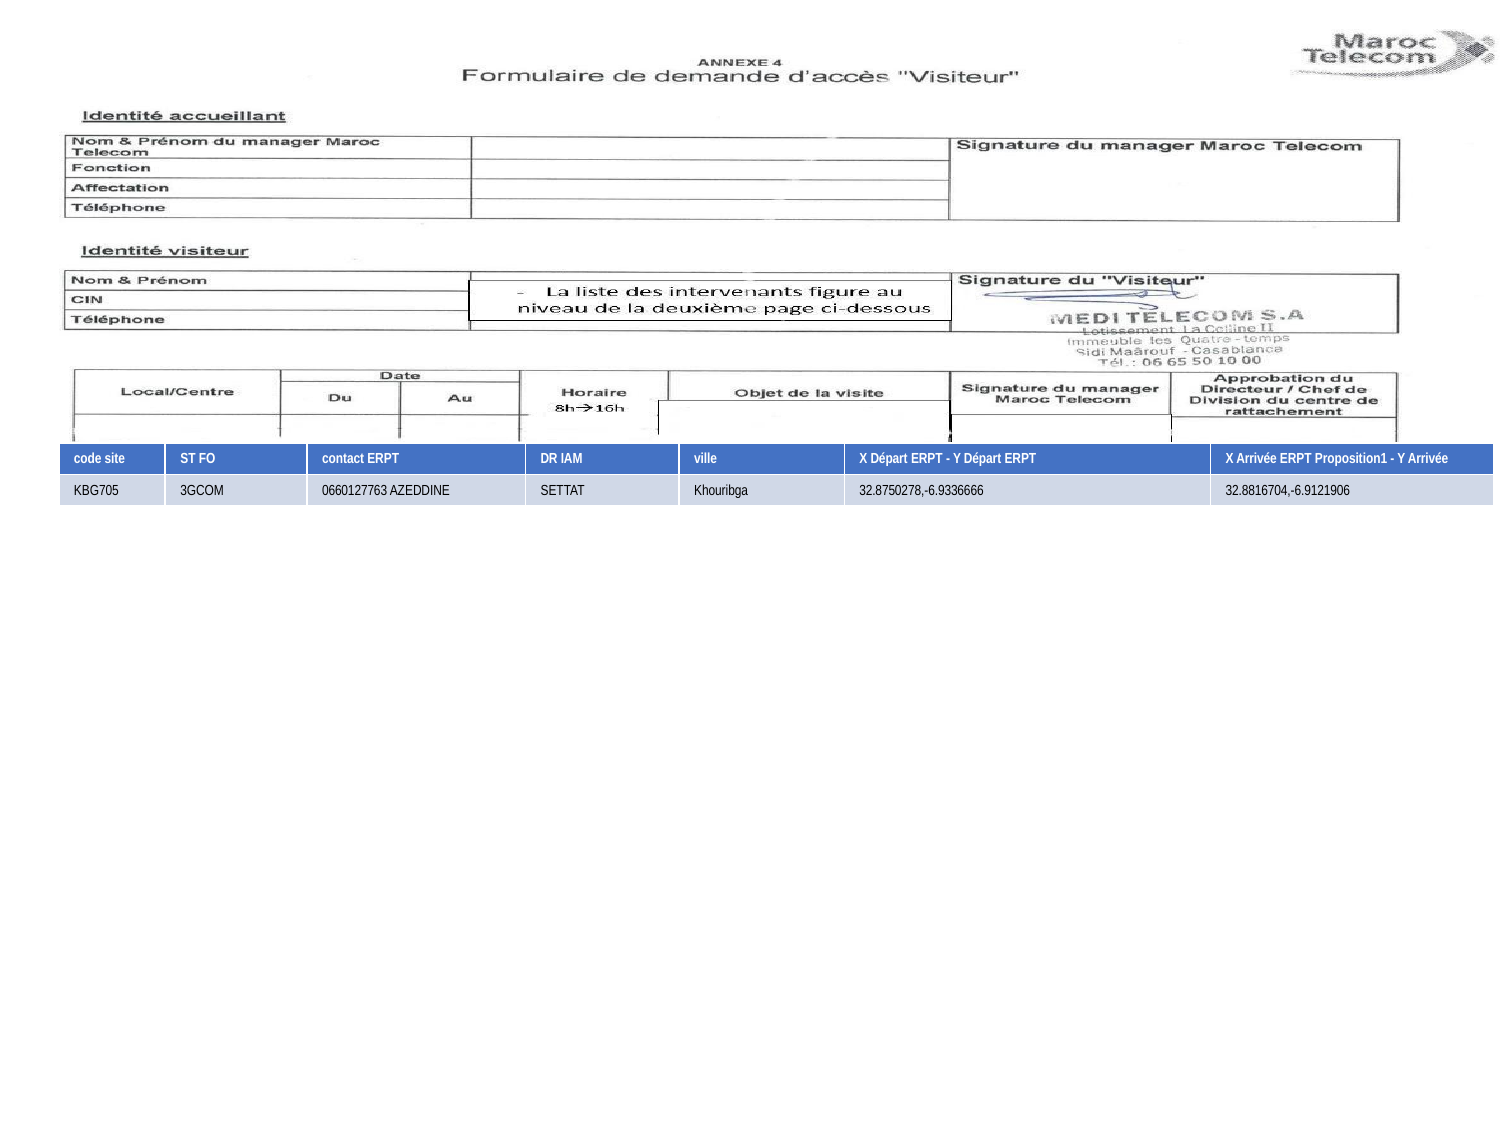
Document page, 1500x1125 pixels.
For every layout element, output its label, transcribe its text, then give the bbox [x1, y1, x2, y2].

table_cell 32.8750278,-6.9336666 [845, 475, 1210, 505]
table_cell SETTAT [526, 475, 678, 505]
table_header DR IAM [526, 452, 678, 474]
table_header X Départ ERPT - Y Départ ERPT [845, 452, 1210, 474]
table_cell 0660127763 AZEDDINE [308, 475, 525, 505]
table_header contact ERPT [308, 452, 525, 474]
table_header ville [680, 452, 844, 474]
table_cell KBG705 [60, 475, 164, 505]
table_cell 3GCOM [166, 475, 306, 505]
table_cell 32.8816704,-6.9121906 [1211, 475, 1493, 505]
table_cell Khouribga [680, 475, 844, 505]
table_header code site [60, 452, 164, 474]
table_header ST FO [166, 452, 306, 474]
picture [58, 29, 1500, 444]
table_header X Arrivée ERPT Proposition1 - Y Arrivée [1211, 452, 1493, 474]
